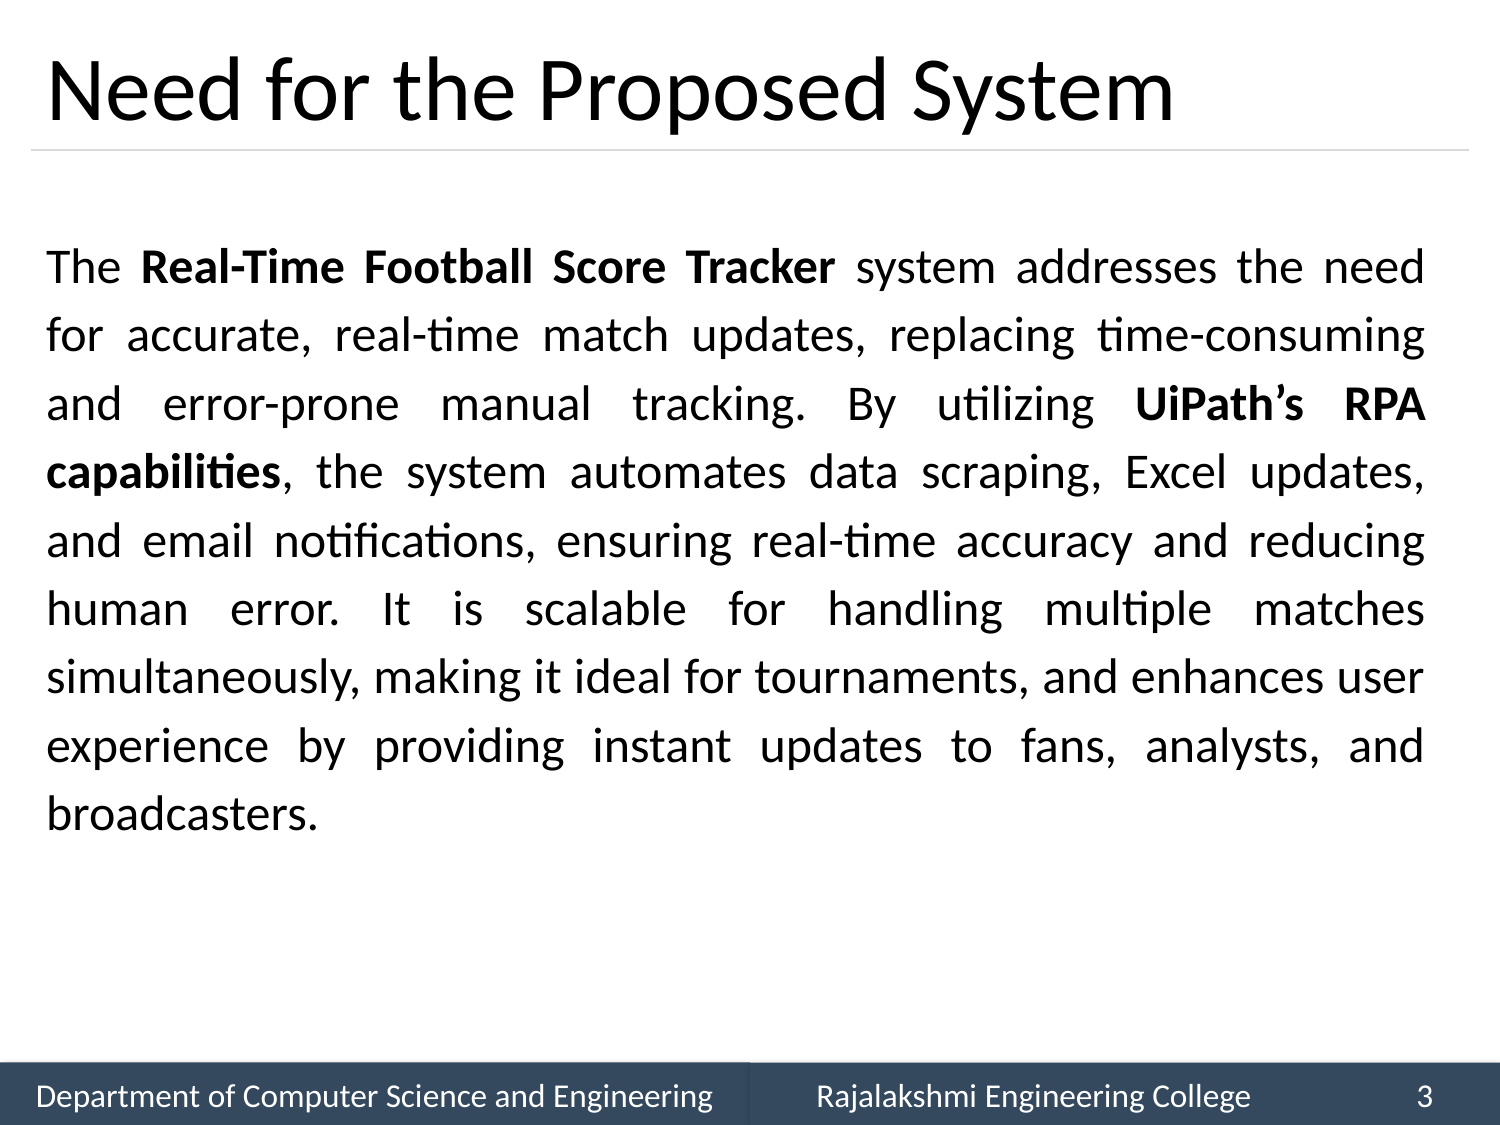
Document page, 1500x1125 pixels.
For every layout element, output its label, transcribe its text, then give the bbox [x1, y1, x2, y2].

title Need for the Proposed System [31, 17, 1469, 150]
list The Real-Time Football Score Tracker system addresses the need for accurate, real-time match updates, replacing time-consuming and error-prone manual tracking. By utilizing UiPath’s RPA capabilities, the system automates data scraping, Excel updates, and email notifications, ensuring real-time accuracy and reducing human error. It is scalable for handling multiple matches simultaneously, making it ideal for tournaments, and enhances user experience by providing instant updates to fans, analysts, and broadcasters. [31, 206, 1441, 860]
